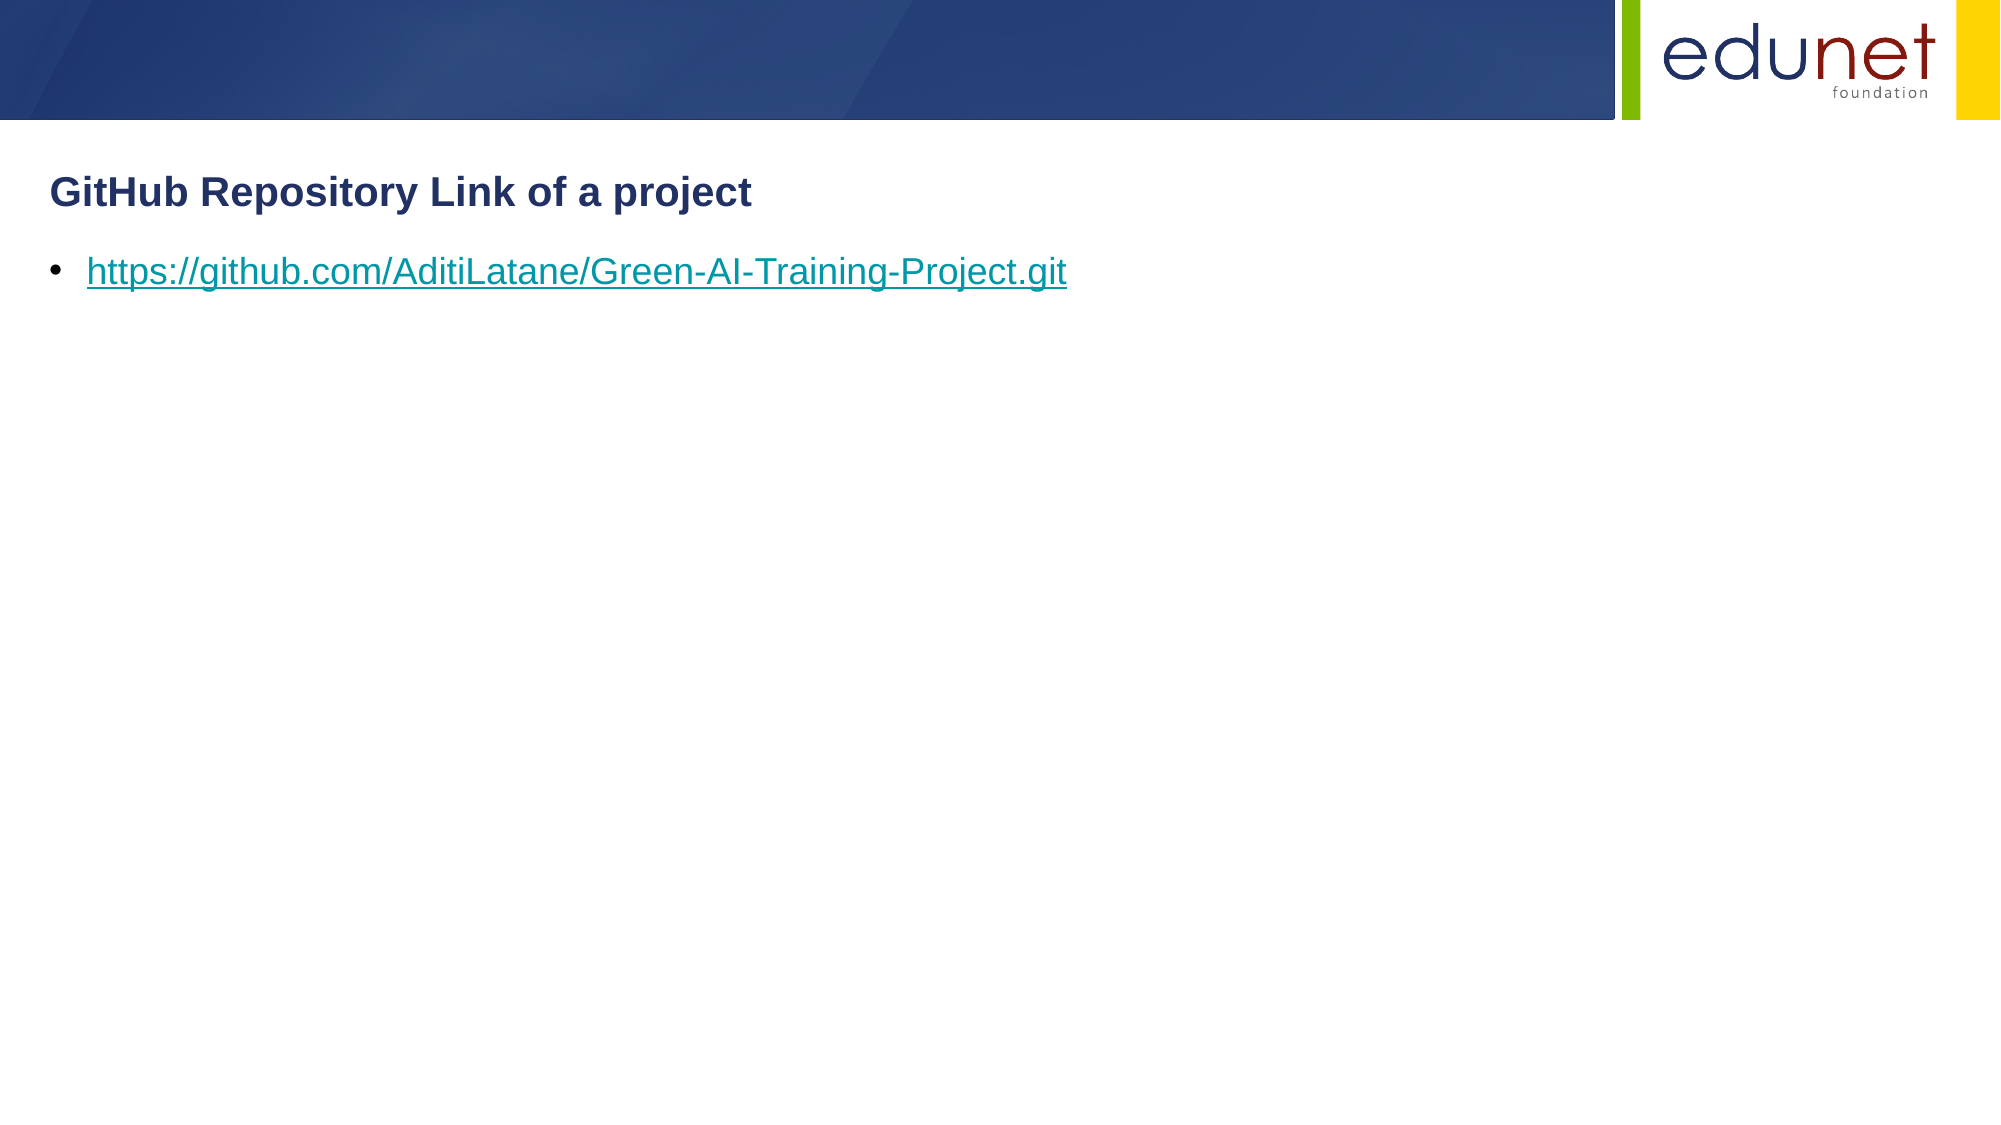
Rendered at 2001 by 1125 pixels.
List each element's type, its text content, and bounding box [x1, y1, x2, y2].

text_box https://github.com/AditiLatane/Green-AI-Training-Project.git [34, 239, 1396, 300]
picture [1652, 12, 1948, 108]
text_box GitHub Repository Link of a project [34, 157, 1004, 223]
